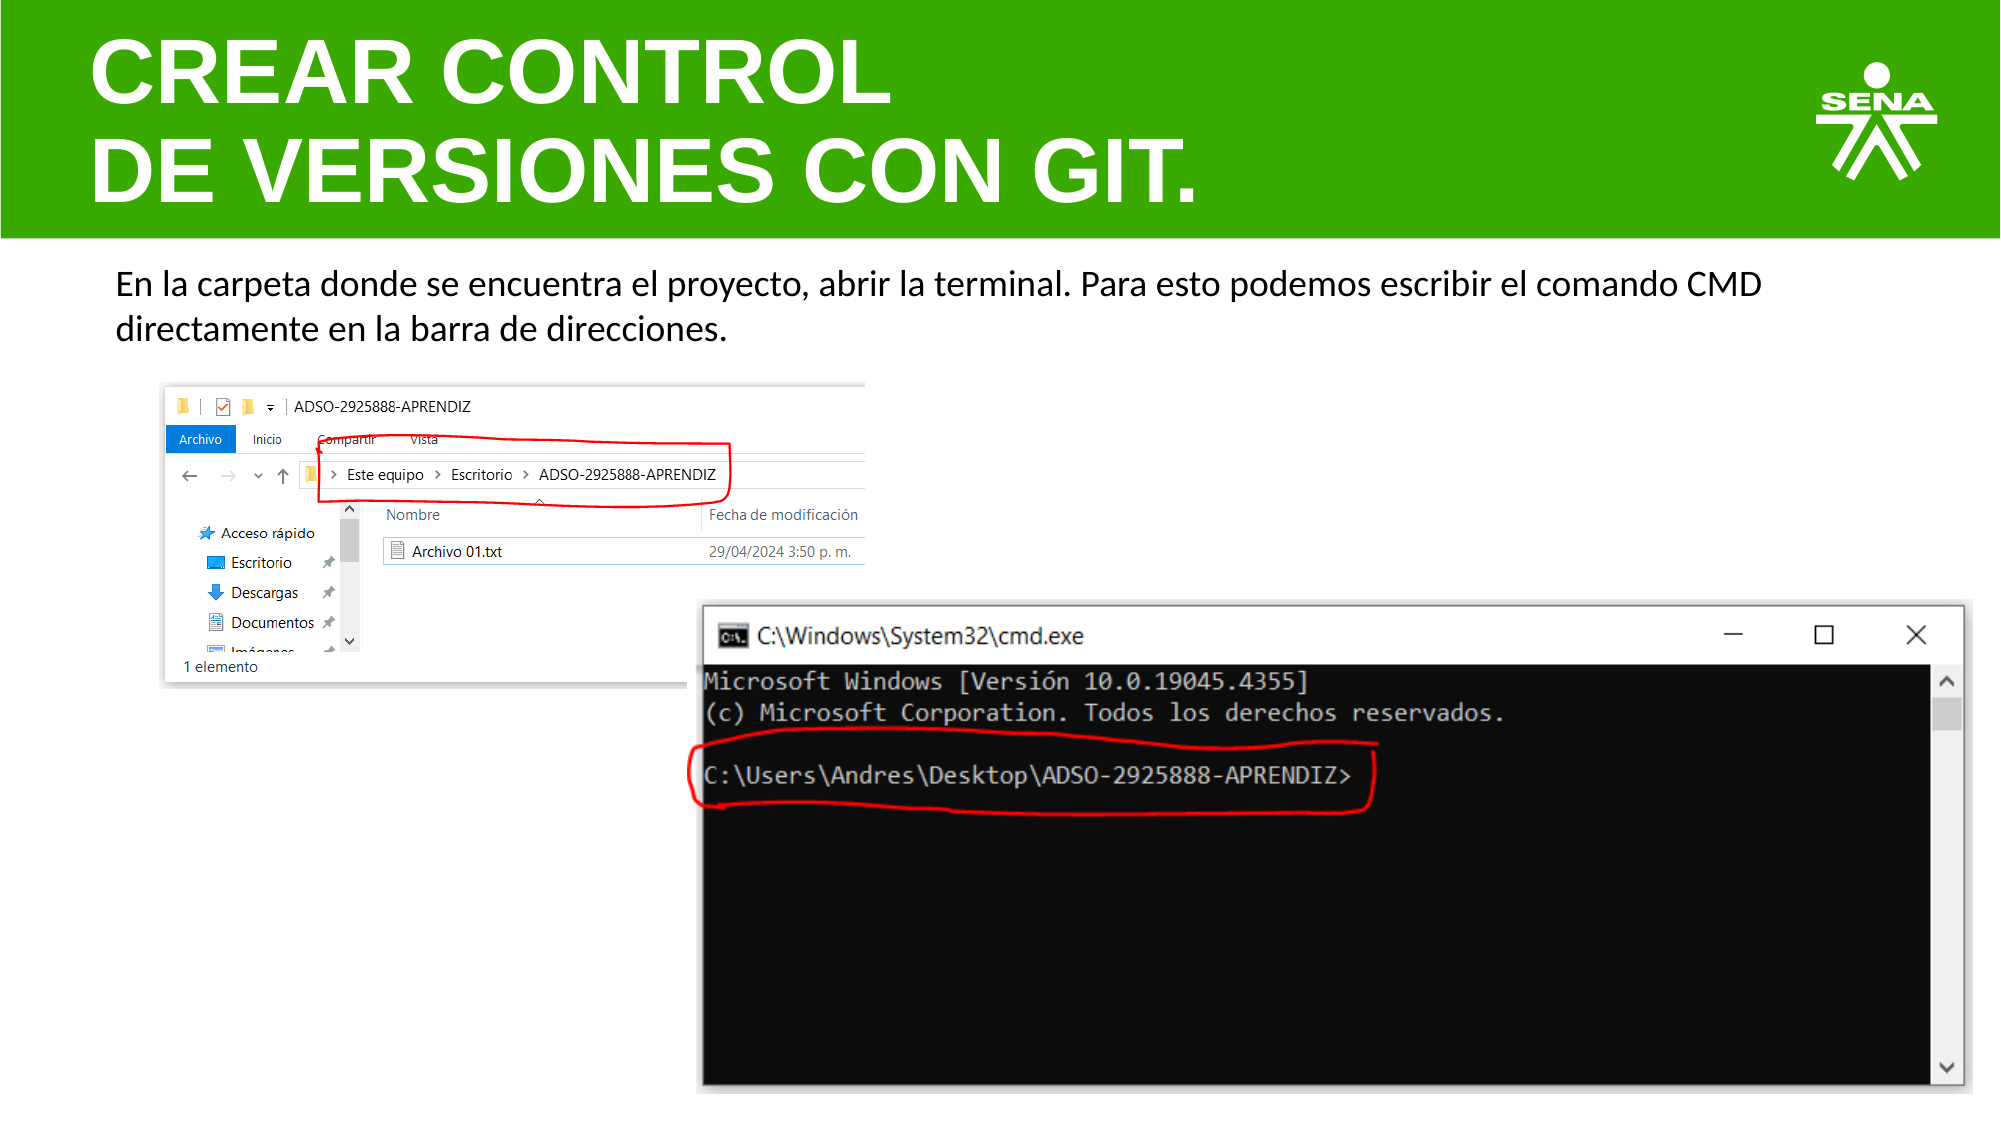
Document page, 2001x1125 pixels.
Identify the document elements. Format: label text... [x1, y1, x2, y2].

picture [0, 0, 2001, 1125]
text_box En la carpeta donde se encuentra el proyecto, abrir la terminal. Para esto podemos escribir el comando CMD directamente en la barra de direcciones. [100, 251, 1859, 357]
text_box CREAR CONTROL DE VERSIONES CON GIT. [74, 16, 1685, 104]
